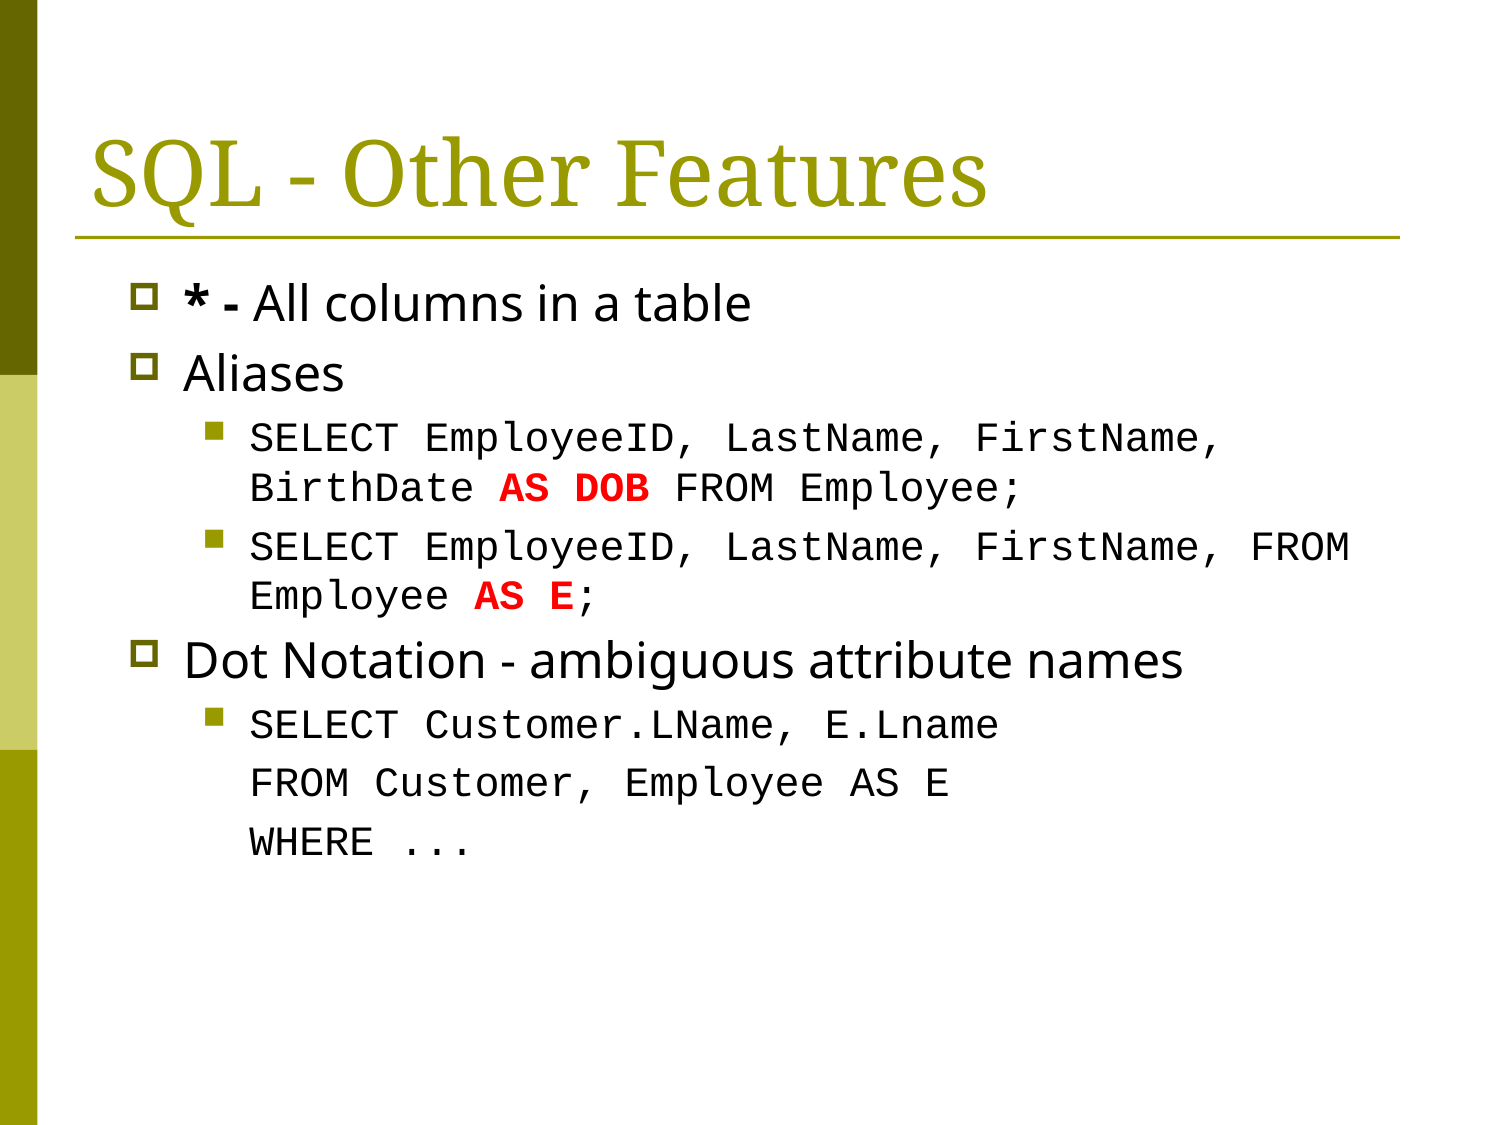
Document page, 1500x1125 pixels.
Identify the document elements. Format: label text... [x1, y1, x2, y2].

title SQL - Other Features [74, 45, 1426, 233]
list * - All columns in a table Aliases SELECT EmployeeID, LastName, FirstName, BirthDate AS DOB FROM Employee; SELECT EmployeeID, LastName, FirstName, FROM Employee AS E; Dot Notation - ambiguous attribute names SELECT Customer.LName, E.Lname FROM Customer, Employee AS E WHERE ... [112, 263, 1458, 1001]
